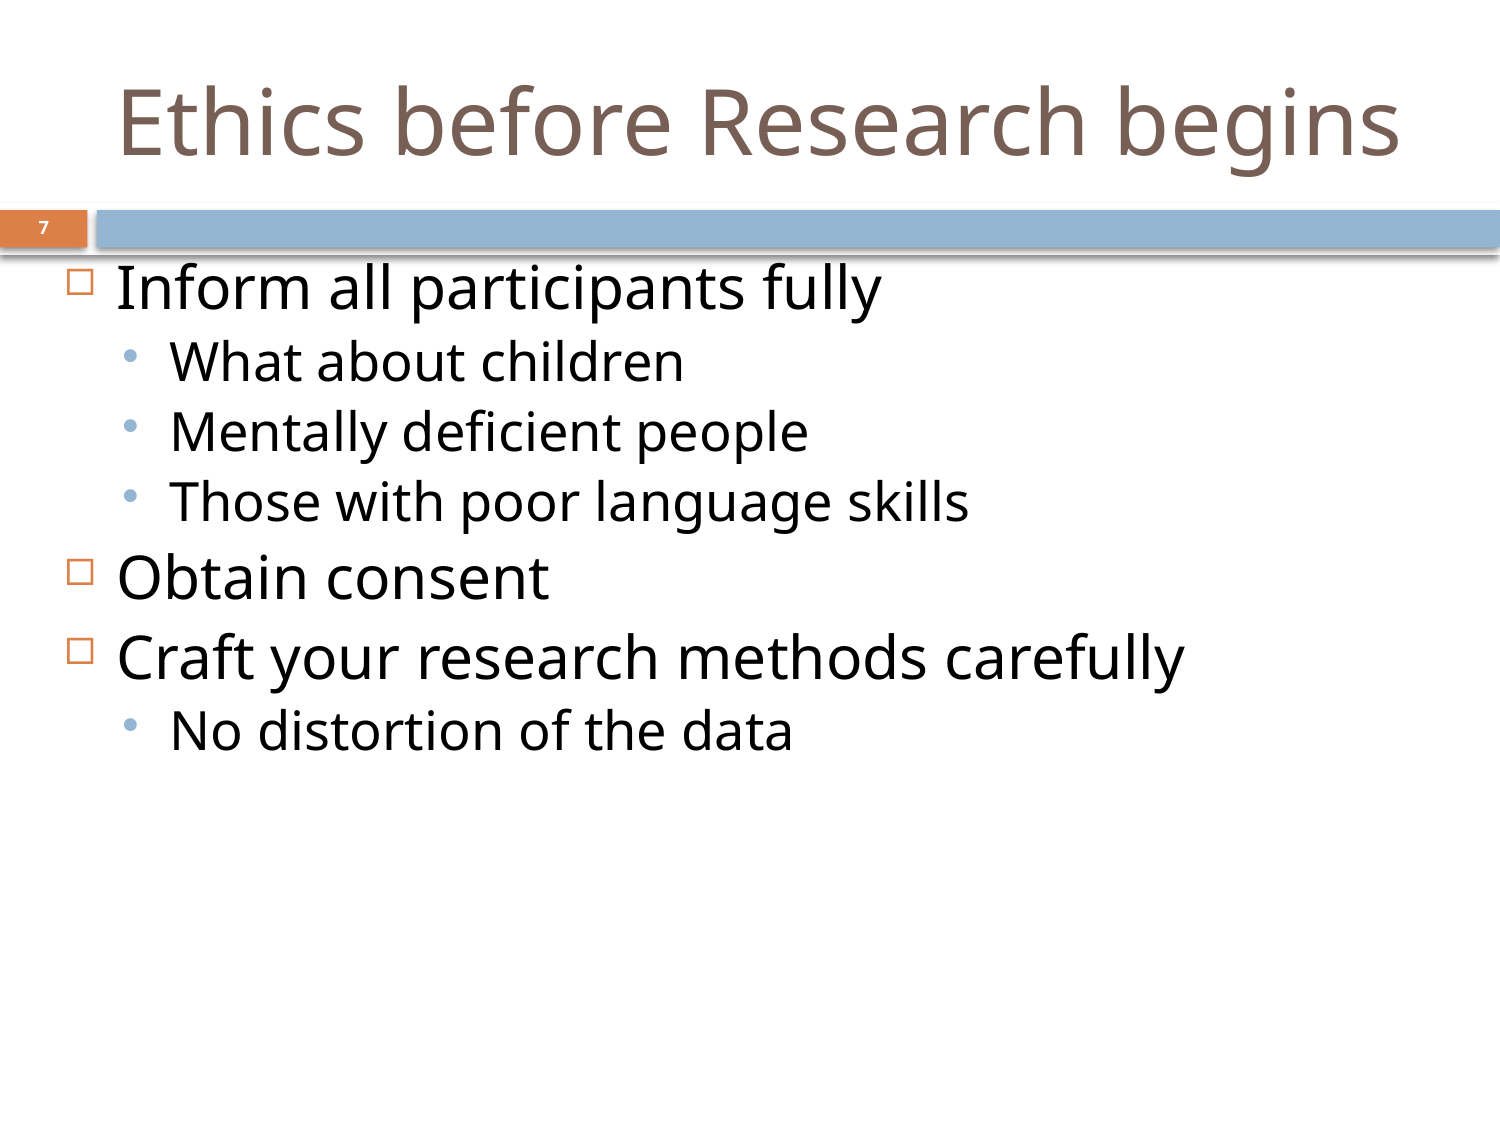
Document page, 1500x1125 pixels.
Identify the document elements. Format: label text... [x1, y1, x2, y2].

slide_number 7 [0, 208, 88, 249]
list Inform all participants fully What about children Mentally deficient people Those with poor language skills Obtain consent Craft your research methods carefully No distortion of the data [49, 250, 1445, 1001]
title Ethics before Research begins [100, 37, 1438, 200]
